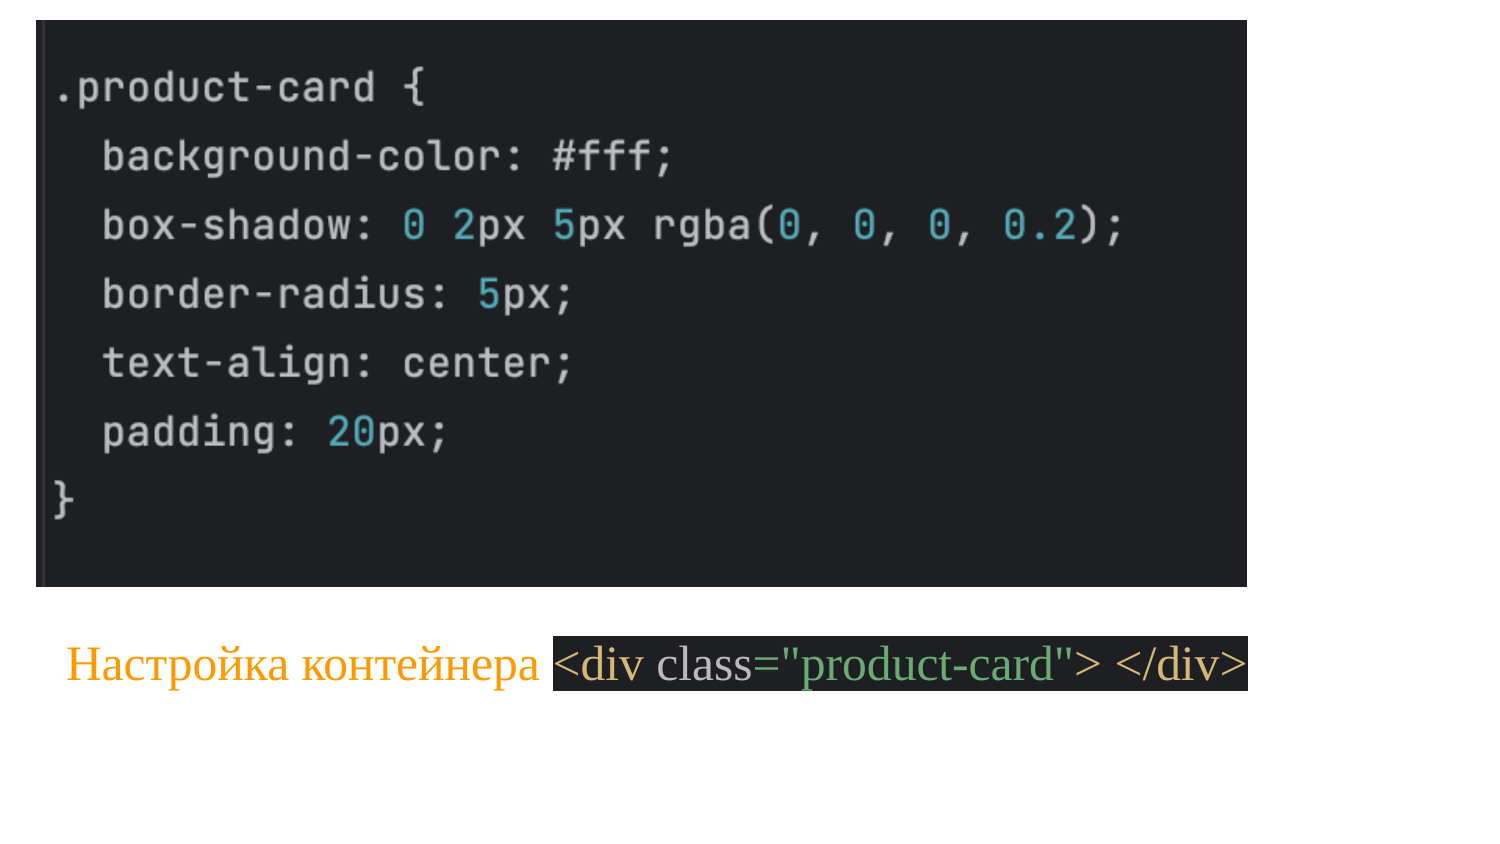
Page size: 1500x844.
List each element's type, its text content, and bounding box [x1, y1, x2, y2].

picture [36, 20, 1247, 587]
list Настройка контейнера <div class="product-card"> </div> [51, 606, 1449, 750]
